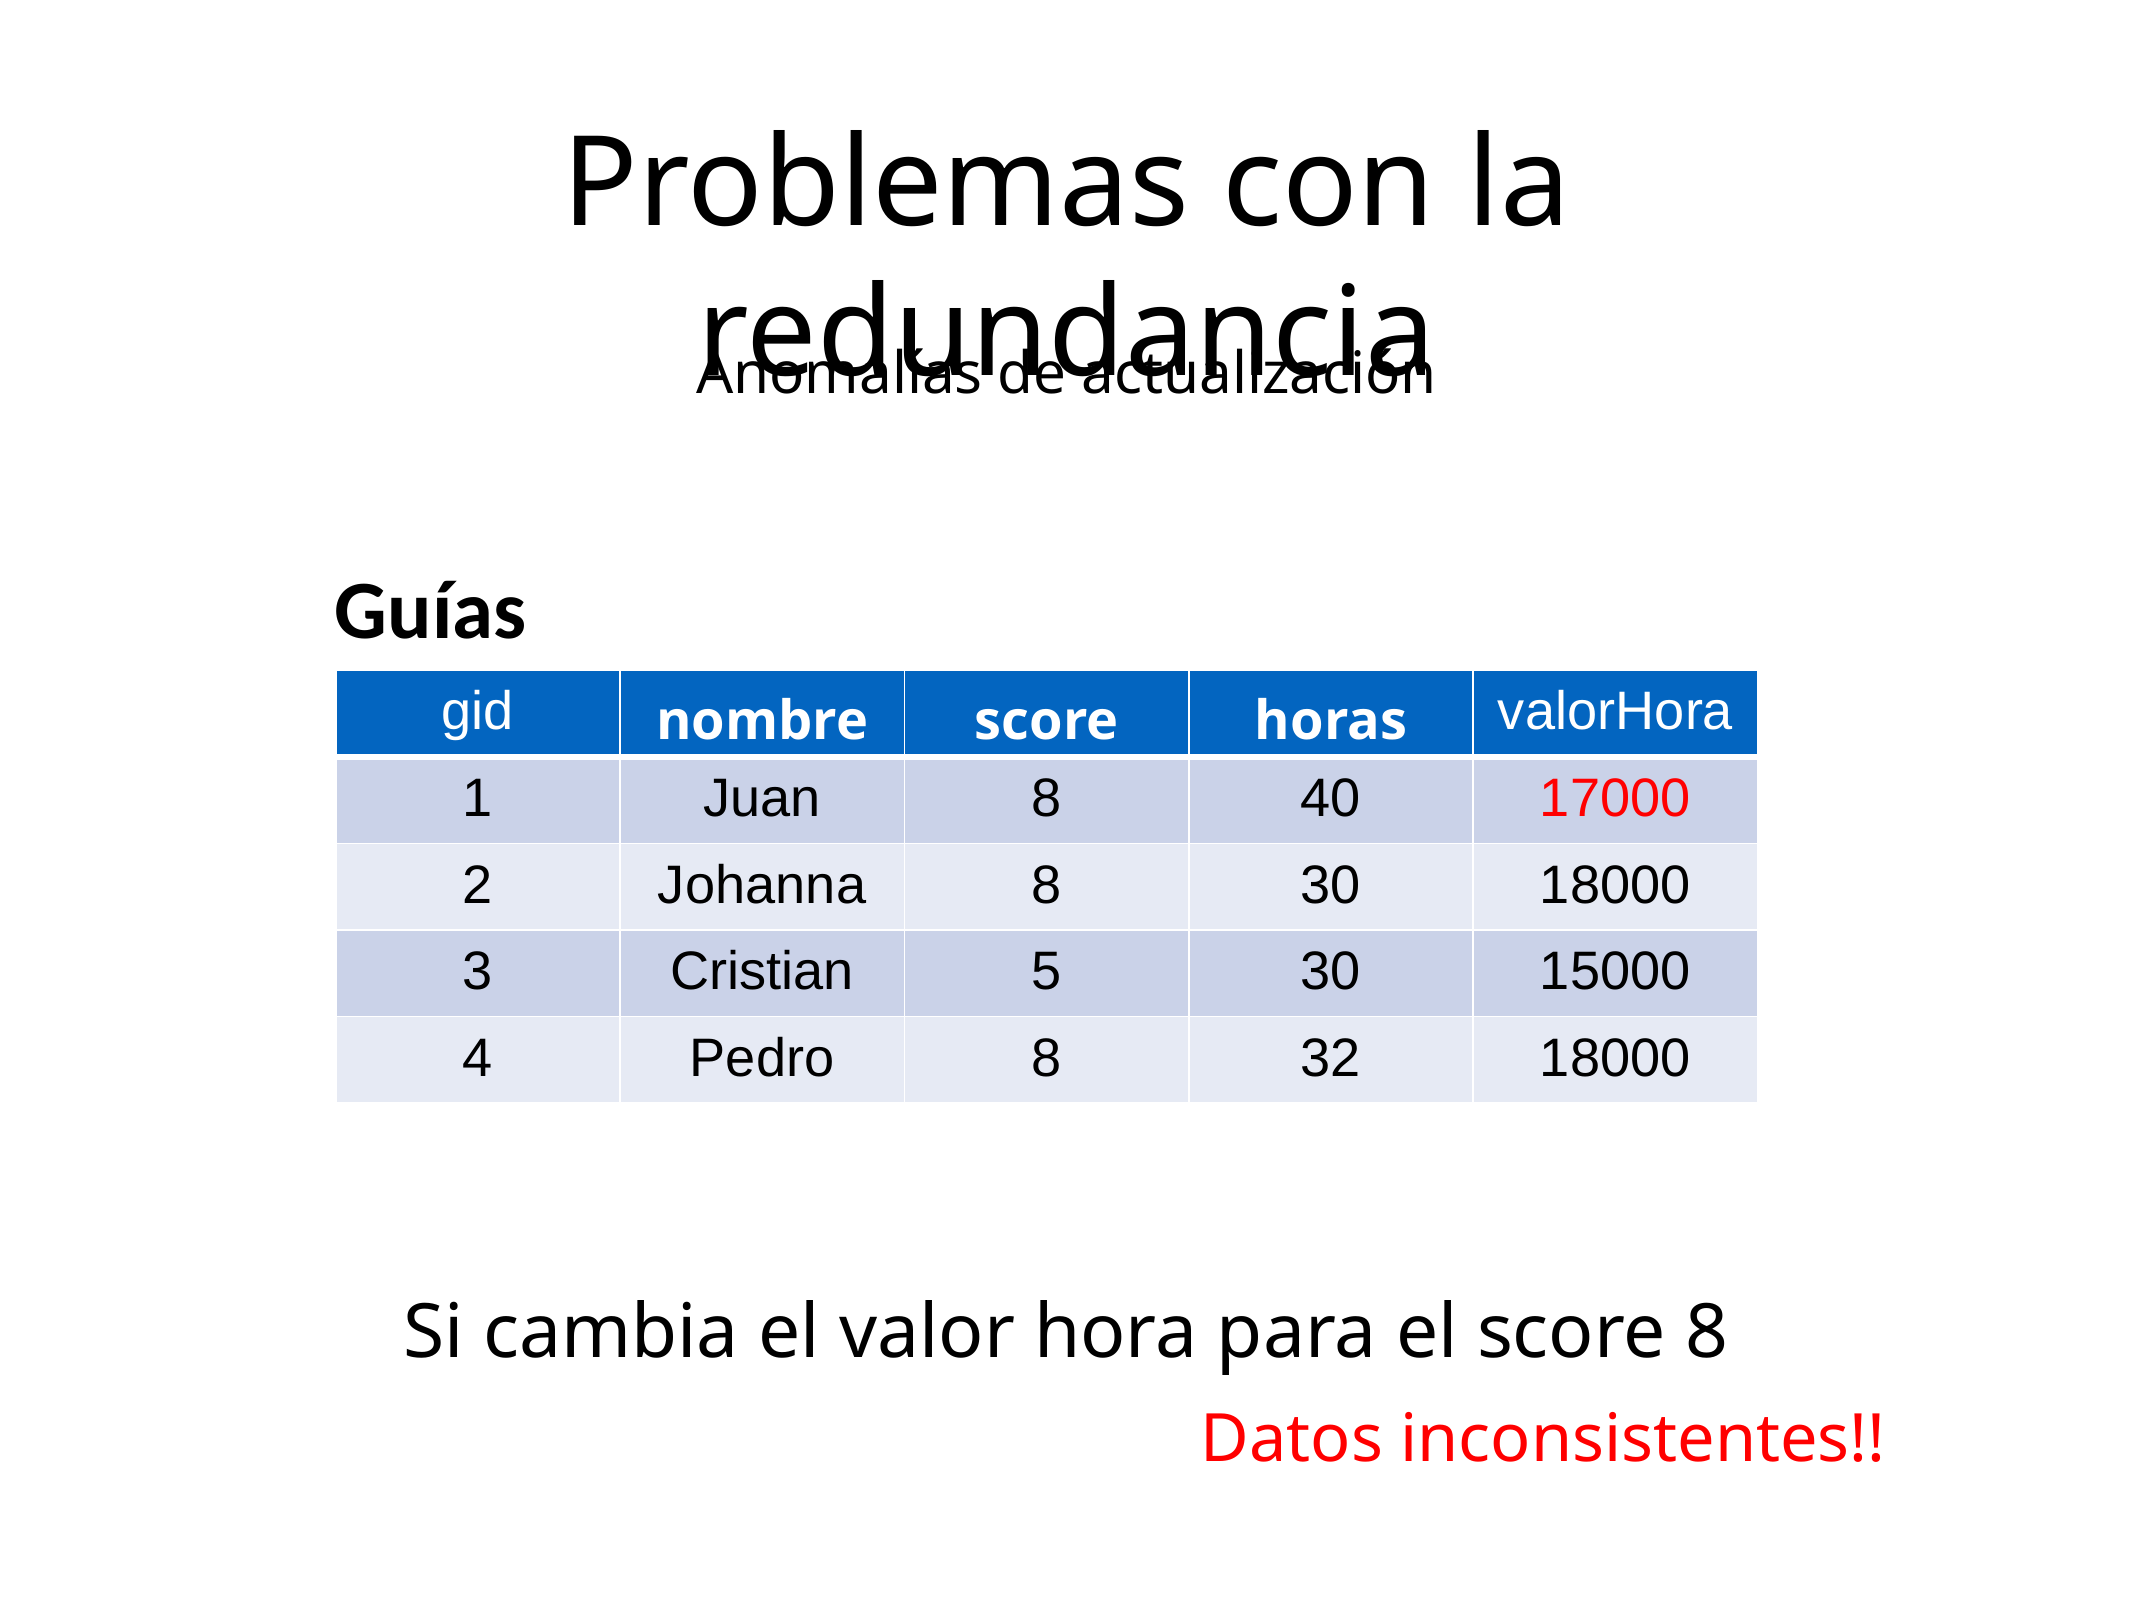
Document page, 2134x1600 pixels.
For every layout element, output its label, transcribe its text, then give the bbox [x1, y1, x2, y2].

table_header nombre [621, 671, 904, 754]
table_header horas [1190, 671, 1472, 754]
table_header valorHora [1474, 671, 1757, 754]
text_box Problemas con la redundancia [237, 91, 1896, 409]
text_box Si cambia el valor hora para el score 8 [317, 1274, 1816, 1381]
table_cell 15000 [1474, 931, 1757, 1016]
table_cell 5 [905, 931, 1188, 1016]
table_cell 30 [1190, 844, 1472, 929]
table_cell 3 [337, 931, 619, 1016]
table_cell 18000 [1474, 1017, 1757, 1102]
table_cell Pedro [621, 1017, 904, 1102]
table_cell 2 [337, 844, 619, 929]
table_header score [905, 671, 1188, 754]
table_cell Cristian [621, 931, 904, 1016]
table_cell 8 [905, 760, 1188, 843]
text_box Datos inconsistentes!! [1066, 1386, 2021, 1484]
table_cell 30 [1190, 931, 1472, 1016]
table_cell 8 [905, 844, 1188, 929]
text_box Guías [300, 545, 562, 671]
table_cell 17000 [1474, 760, 1757, 843]
table_cell 40 [1190, 760, 1472, 843]
table_cell 32 [1190, 1017, 1472, 1102]
text_box Anomalías de actualización [618, 327, 1516, 414]
table_cell 8 [905, 1017, 1188, 1102]
table_cell Johanna [621, 844, 904, 929]
table_cell 4 [337, 1017, 619, 1102]
table_cell Juan [621, 760, 904, 843]
table_header gid [337, 671, 619, 754]
table_cell 18000 [1474, 844, 1757, 929]
table_cell 1 [337, 760, 619, 843]
